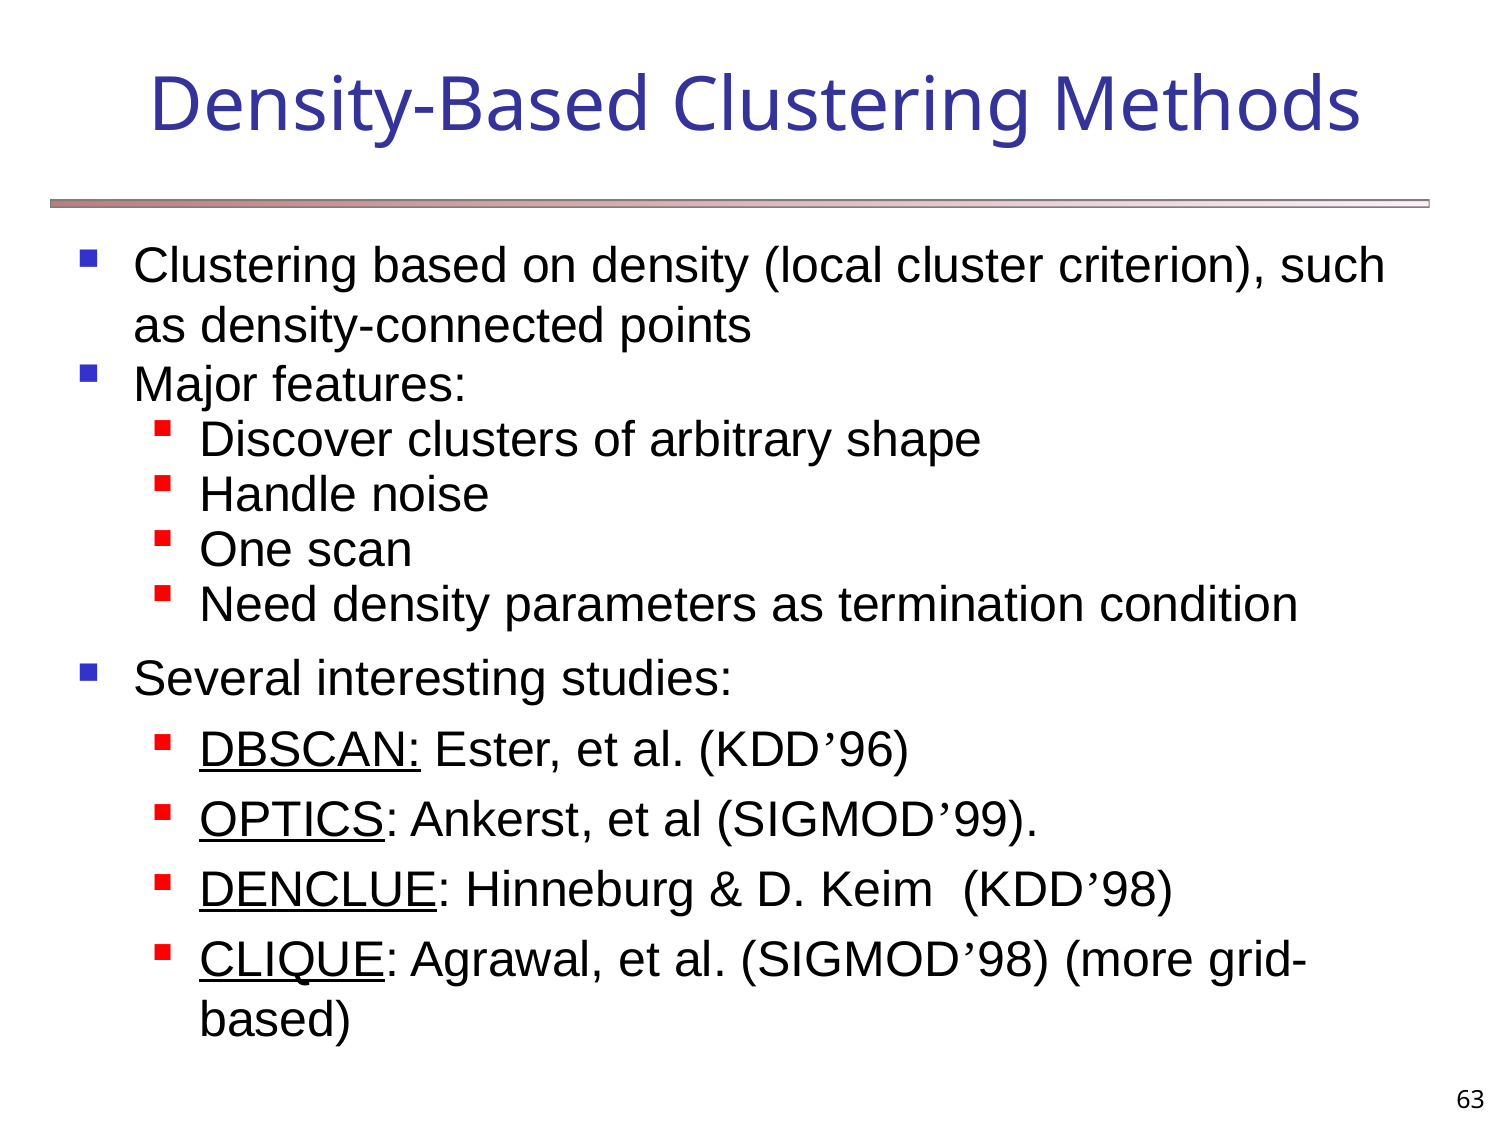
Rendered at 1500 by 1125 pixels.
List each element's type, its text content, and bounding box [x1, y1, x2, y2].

title Density-Based Clustering Methods [49, 37, 1463, 154]
slide_number 63 [1187, 1062, 1500, 1125]
list Clustering based on density (local cluster criterion), such as density-connected points Major features: Discover clusters of arbitrary shape Handle noise One scan Need density parameters as termination condition Several interesting studies: DBSCAN: Ester, et al. (KDD’96) OPTICS: Ankerst, et al (SIGMOD’99). DENCLUE: Hinneburg & D. Keim (KDD’98) CLIQUE: Agrawal, et al. (SIGMOD’98) (more grid-based) [62, 224, 1463, 1076]
